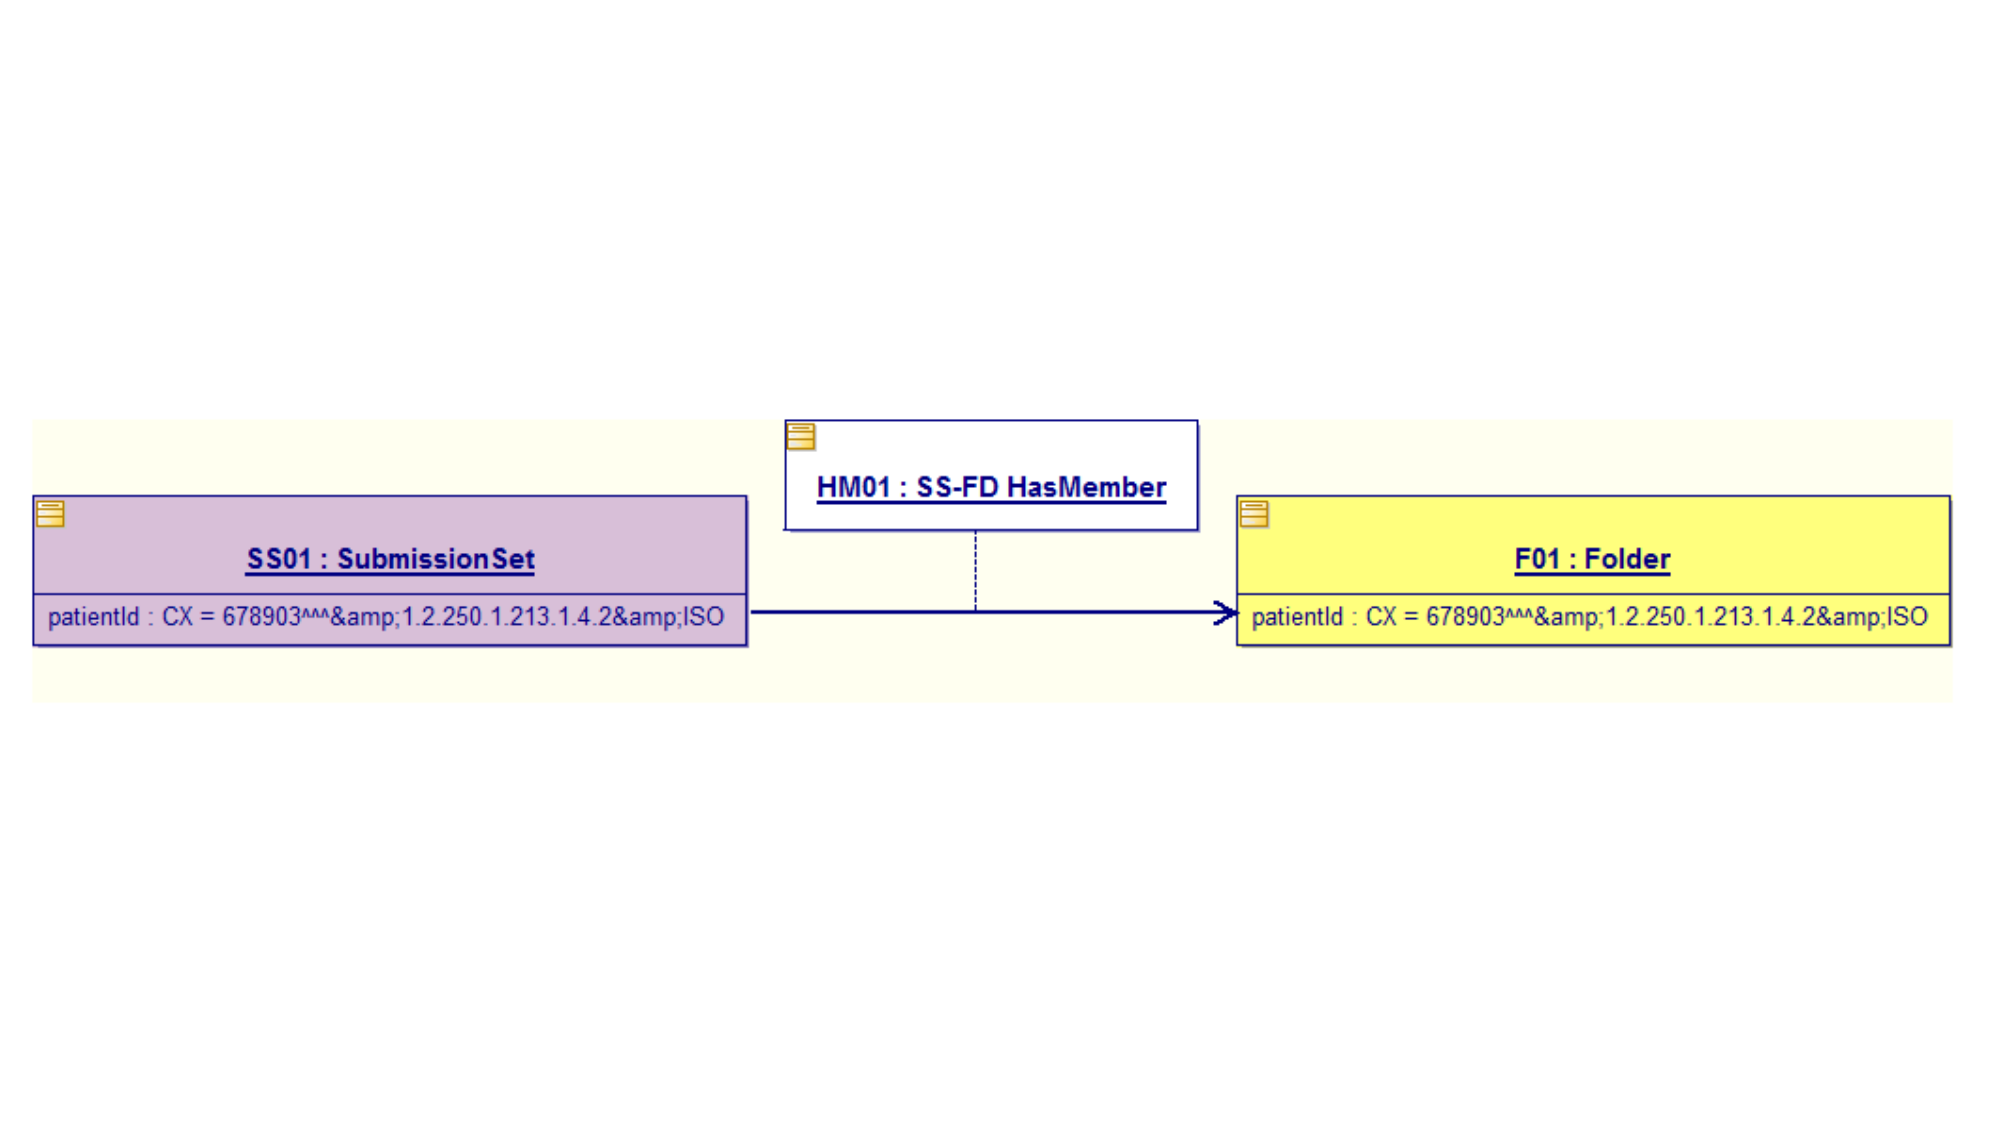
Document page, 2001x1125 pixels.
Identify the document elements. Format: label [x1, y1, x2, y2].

picture [14, 401, 1972, 722]
